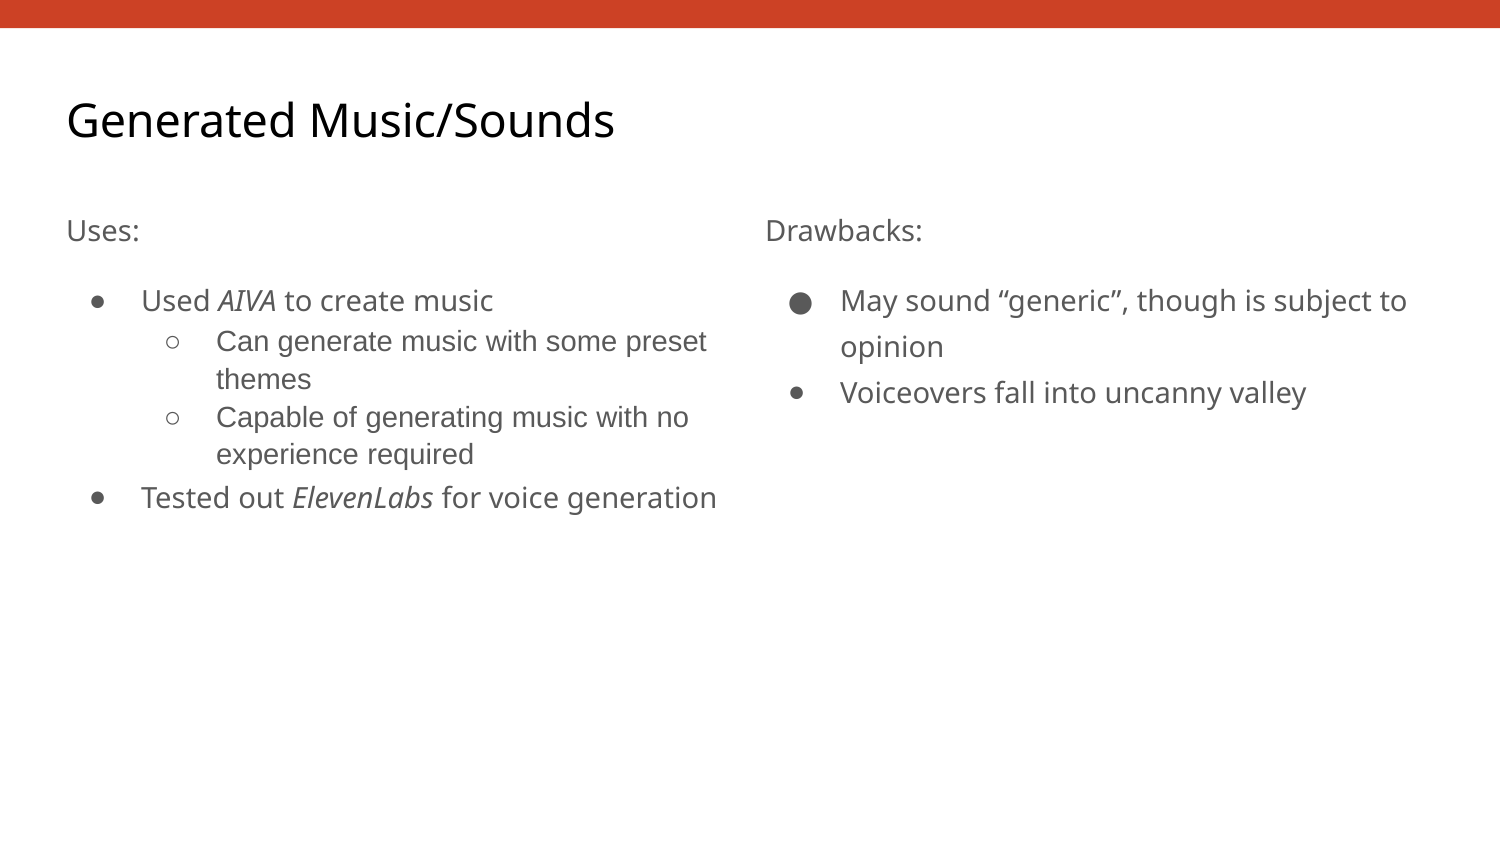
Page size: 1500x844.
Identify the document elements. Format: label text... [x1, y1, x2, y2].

list Uses: Used AIVA to create music Can generate music with some preset themes Capable of generating music with no experience required Tested out ElevenLabs for voice generation [51, 189, 750, 750]
list Drawbacks: May sound “generic”, though is subject to opinion Voiceovers fall into uncanny valley [750, 189, 1449, 750]
title Generated Music/Sounds [51, 72, 1449, 167]
text_box [0, 0, 1500, 29]
